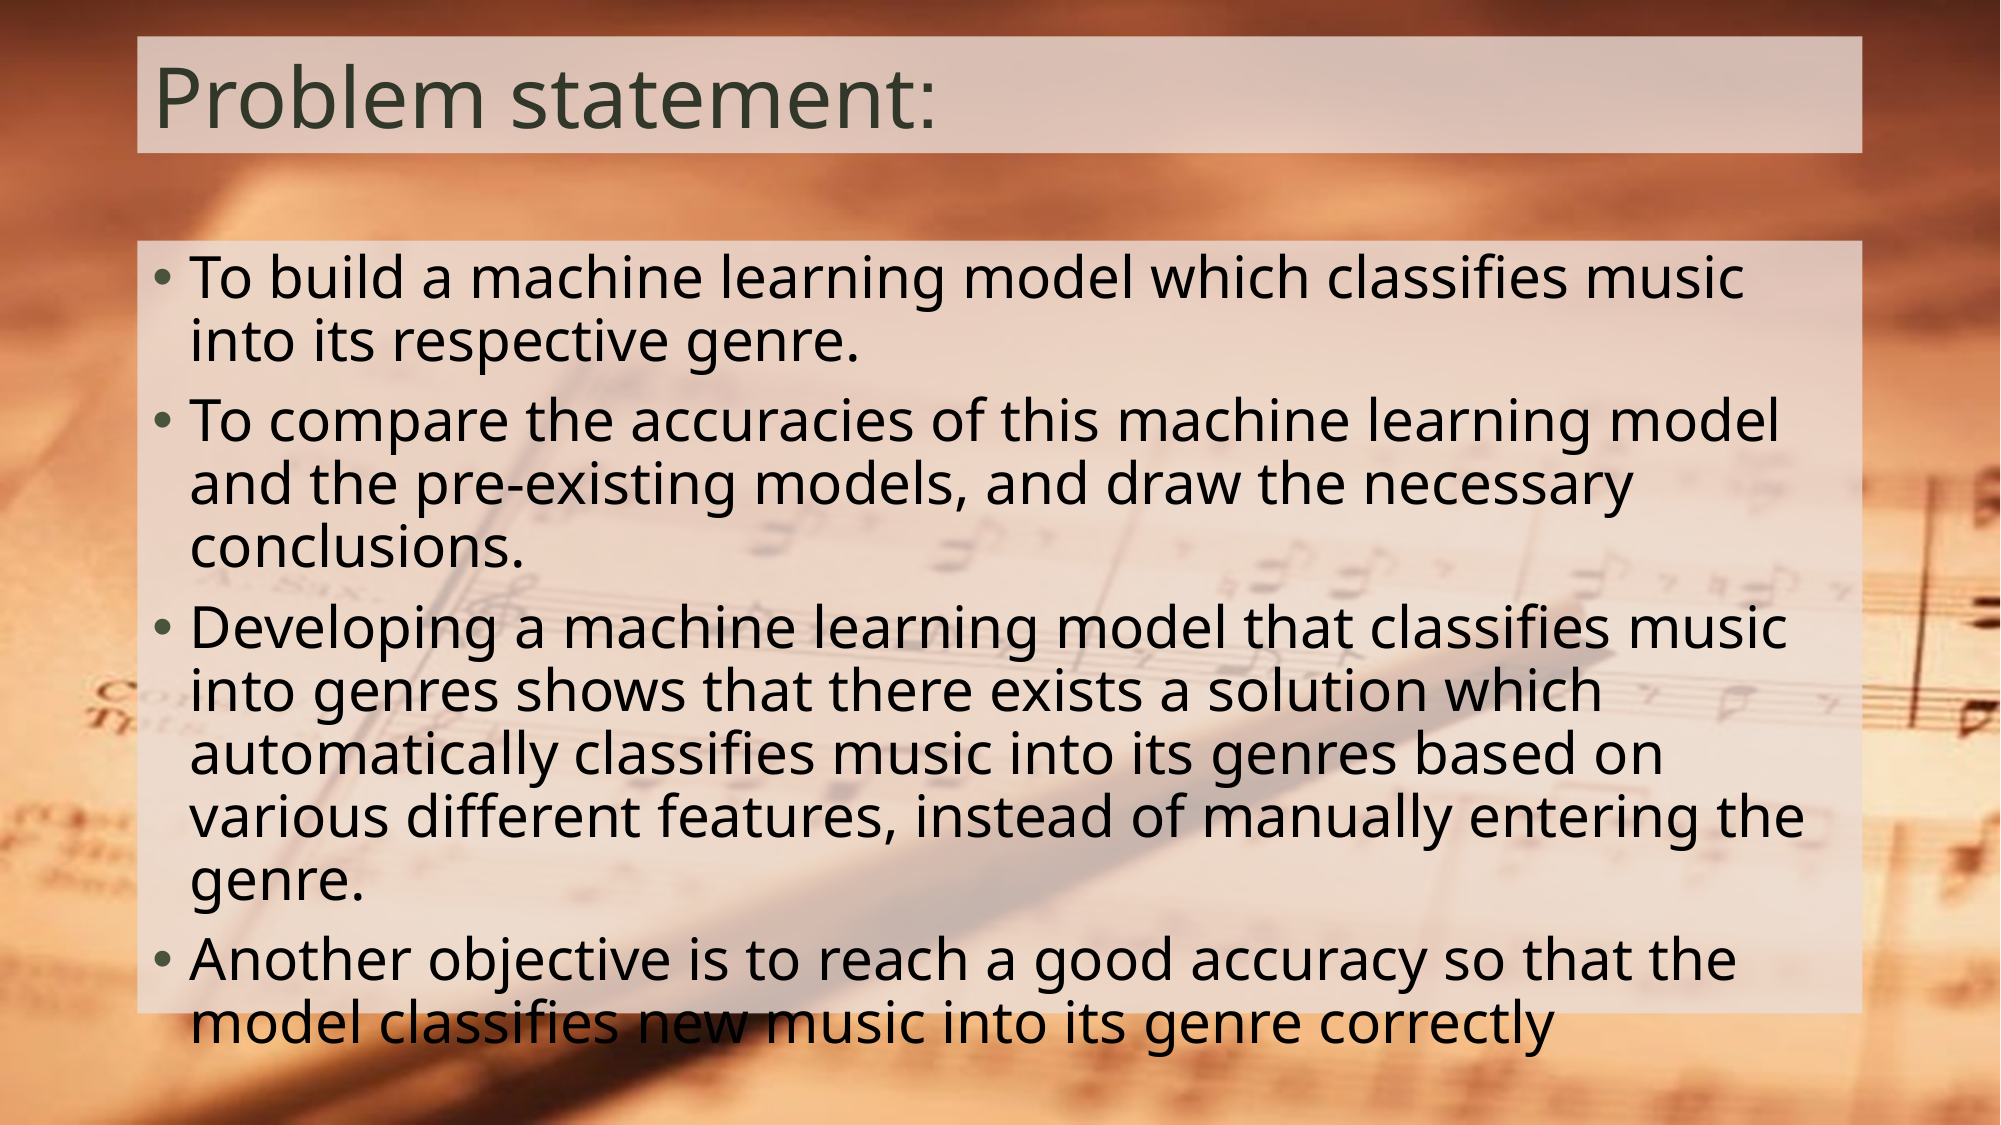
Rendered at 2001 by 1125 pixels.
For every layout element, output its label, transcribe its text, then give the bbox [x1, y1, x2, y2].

title Problem statement: [137, 36, 1863, 154]
list To build a machine learning model which classifies music into its respective genre. To compare the accuracies of this machine learning model and the pre-existing models, and draw the necessary conclusions. Developing a machine learning model that classifies music into genres shows that there exists a solution which automatically classifies music into its genres based on various different features, instead of manually entering the genre. Another objective is to reach a good accuracy so that the model classifies new music into its genre correctly [137, 240, 1863, 1014]
picture [0, 0, 2001, 1125]
